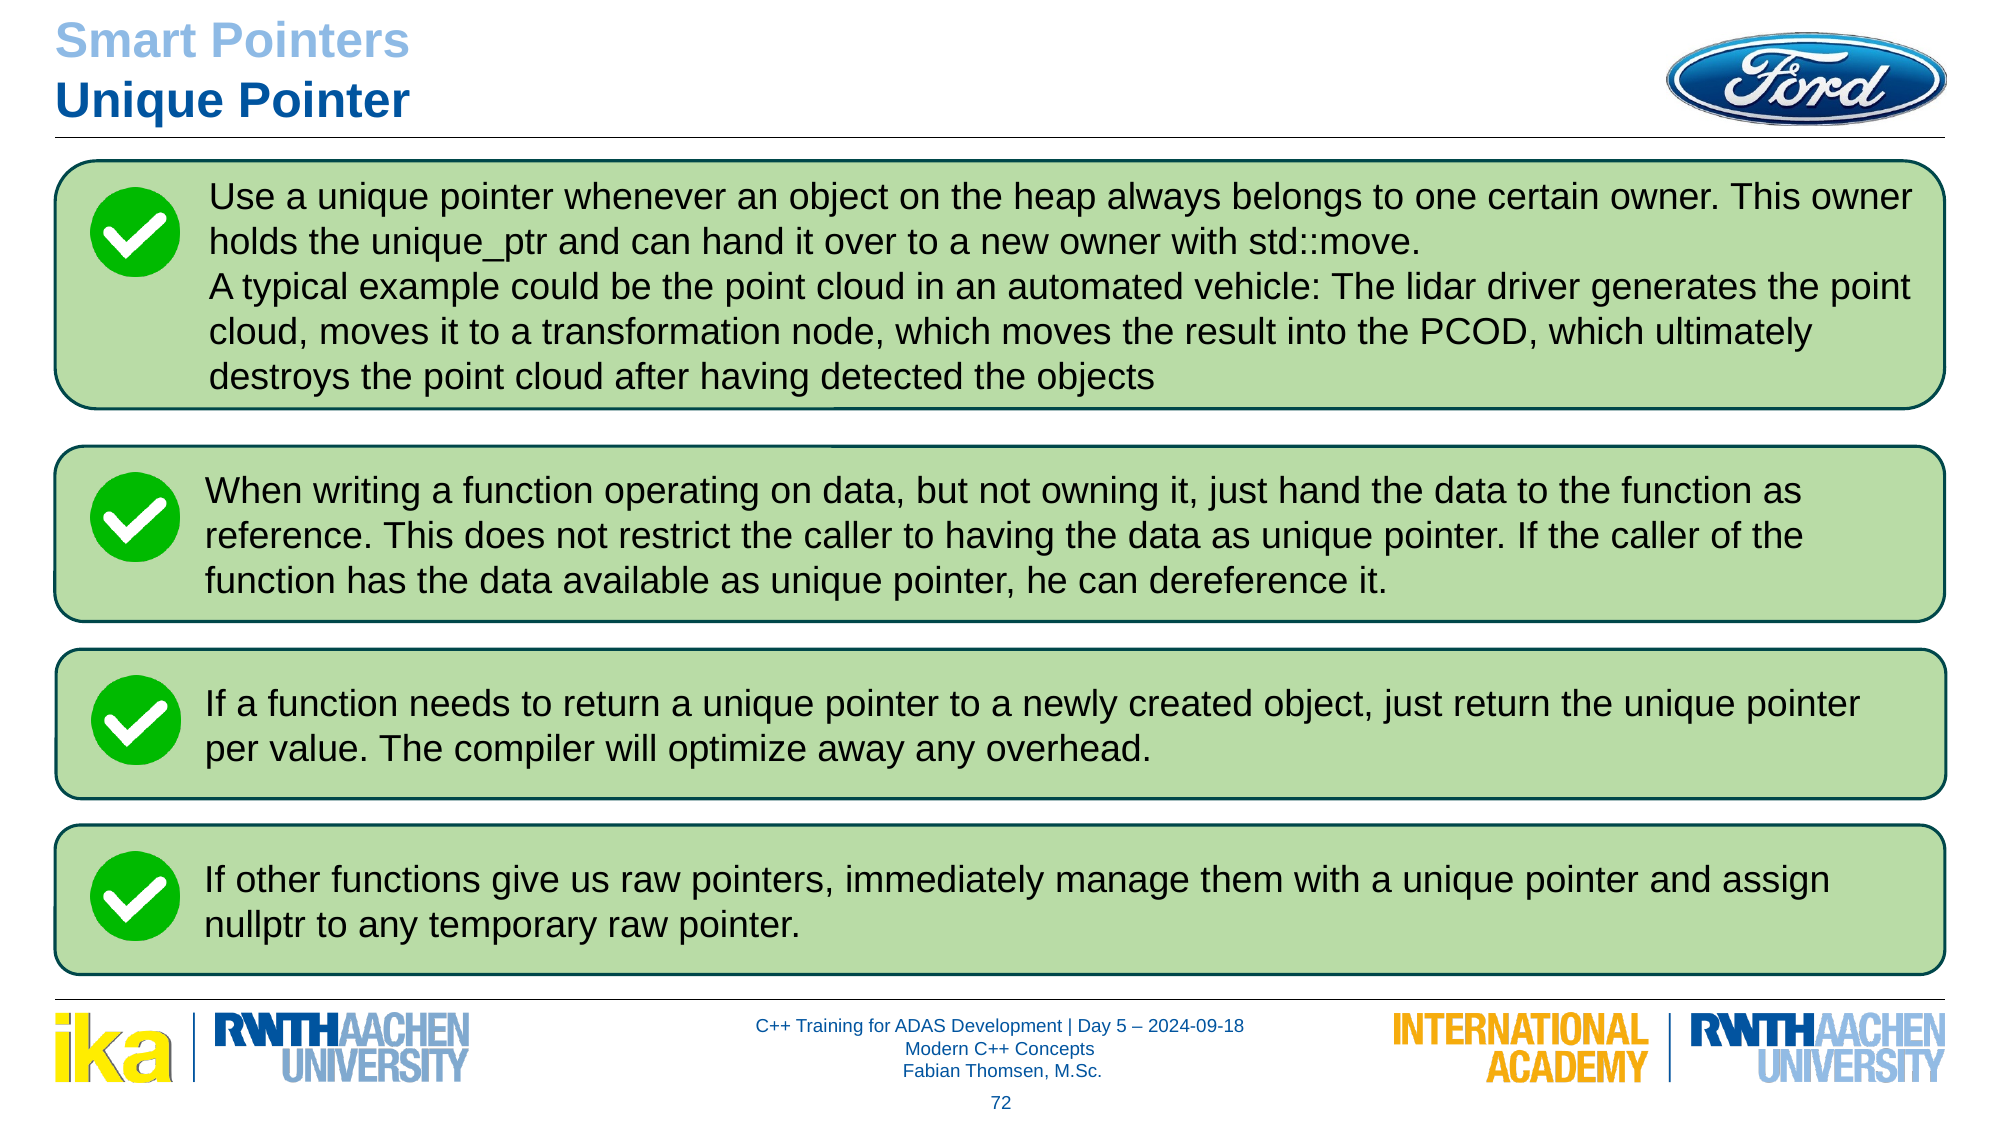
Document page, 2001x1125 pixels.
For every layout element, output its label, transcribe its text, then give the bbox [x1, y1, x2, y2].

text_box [55, 160, 1945, 409]
picture [1394, 1012, 1945, 1083]
picture [55, 1012, 469, 1083]
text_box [56, 649, 1946, 799]
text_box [54, 446, 1945, 622]
list Smart Pointers Unique Pointer [55, 7, 1945, 129]
slide_number 72 [962, 1082, 1040, 1122]
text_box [55, 825, 1945, 975]
